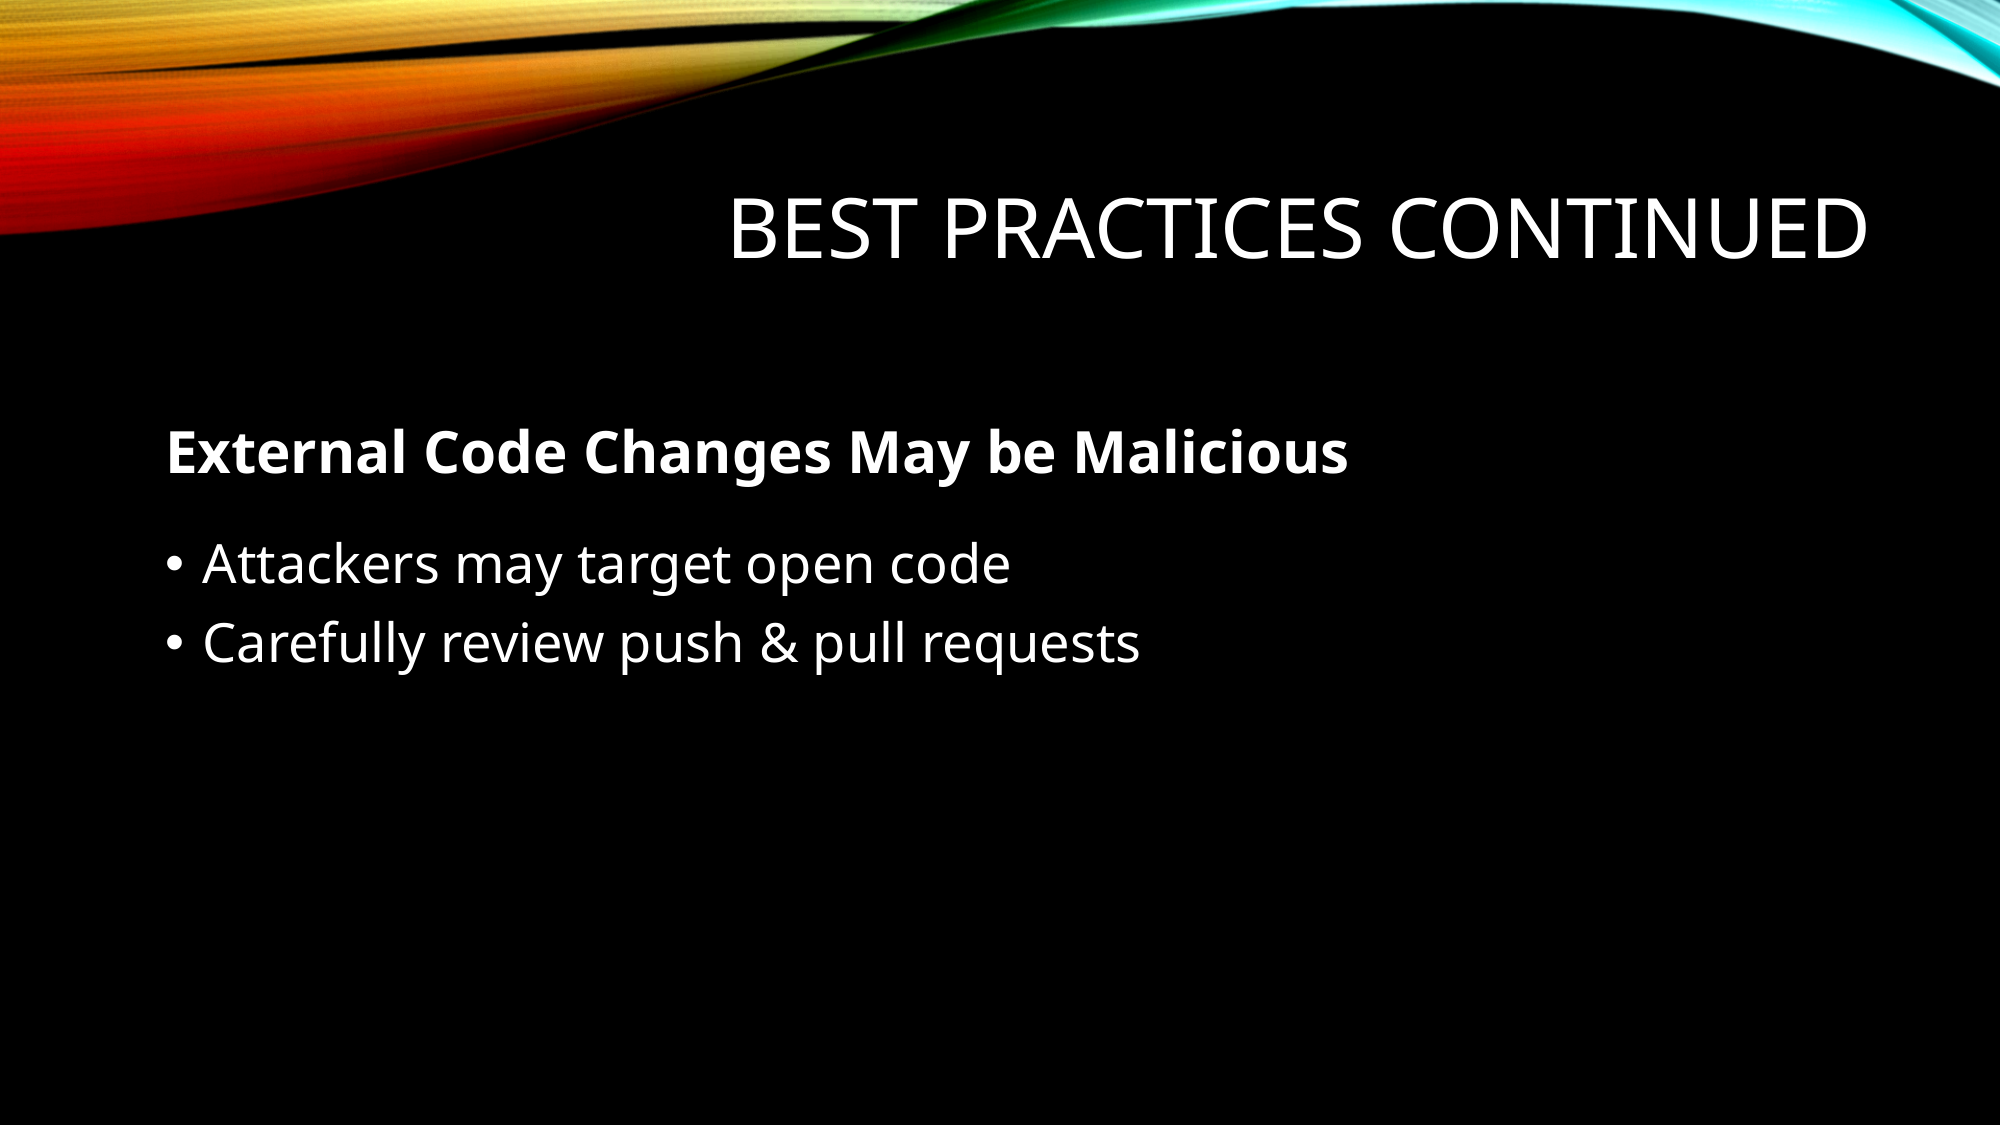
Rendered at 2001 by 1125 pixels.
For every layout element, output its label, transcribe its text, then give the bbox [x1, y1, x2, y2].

title best practices Continued [474, 125, 1888, 338]
list Attackers may target open code Carefully review push & pull requests [150, 528, 1888, 1036]
list External Code Changes May be Malicious [150, 358, 1888, 494]
picture [0, 0, 2000, 237]
